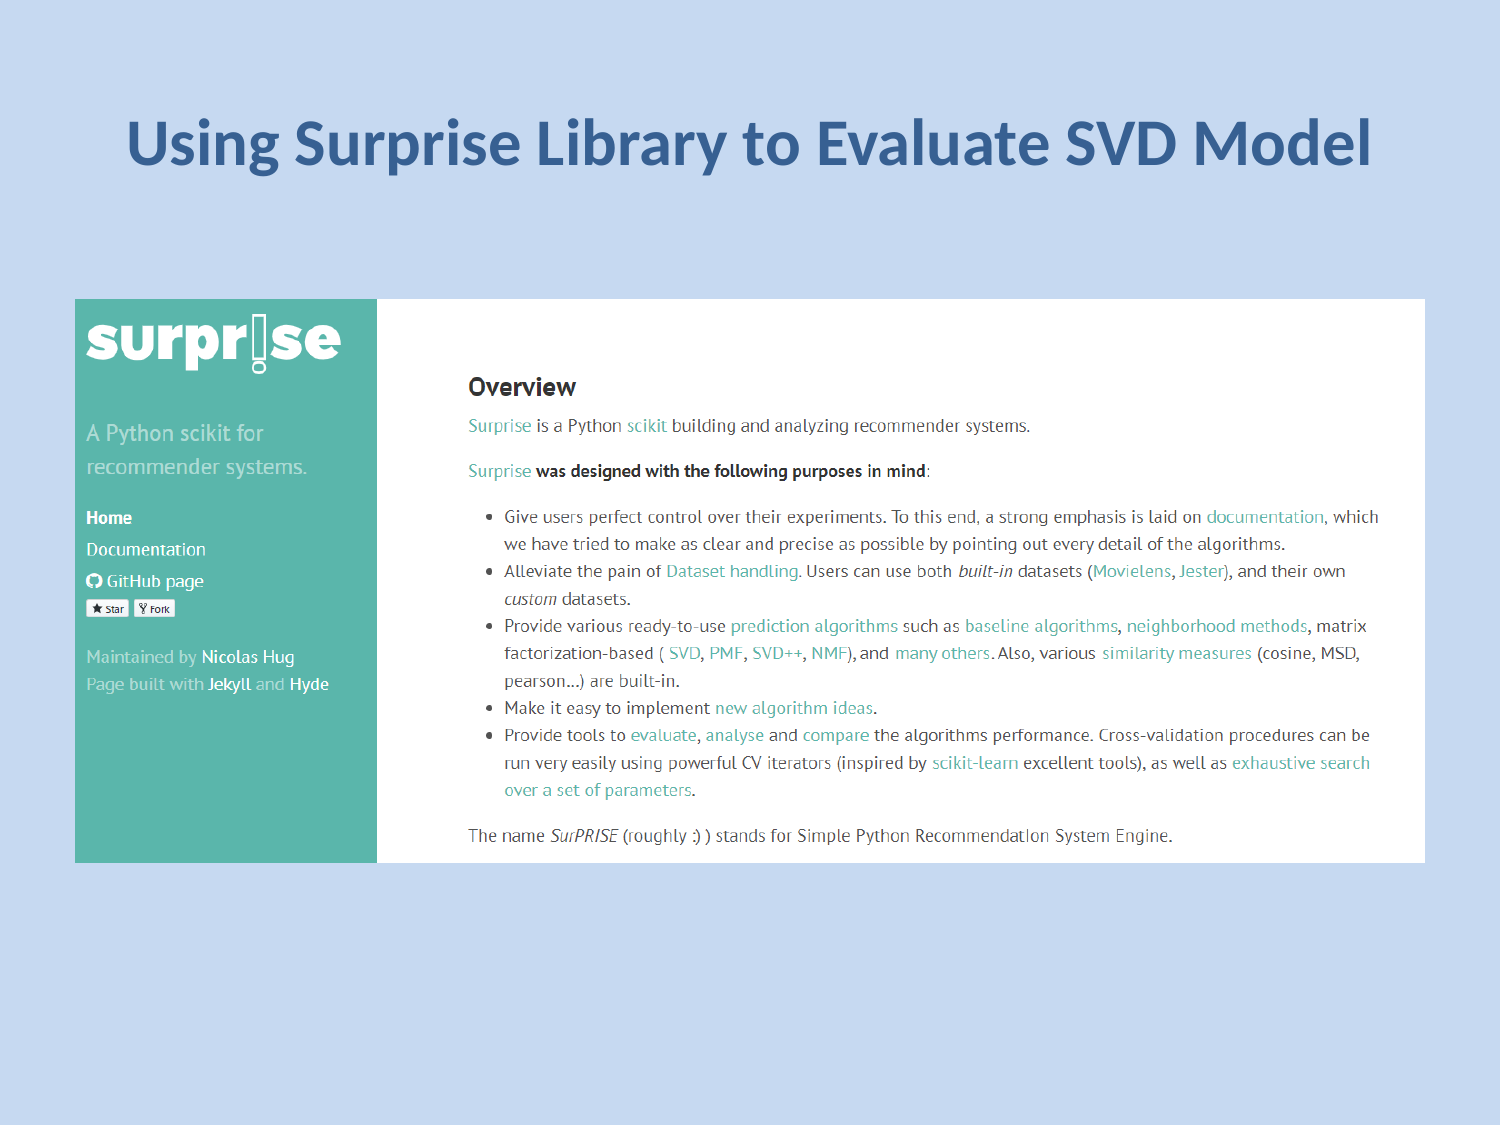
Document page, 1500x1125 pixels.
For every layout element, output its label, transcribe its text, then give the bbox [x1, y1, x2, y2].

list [74, 299, 1426, 863]
title Using Surprise Library to Evaluate SVD Model [75, 45, 1425, 233]
